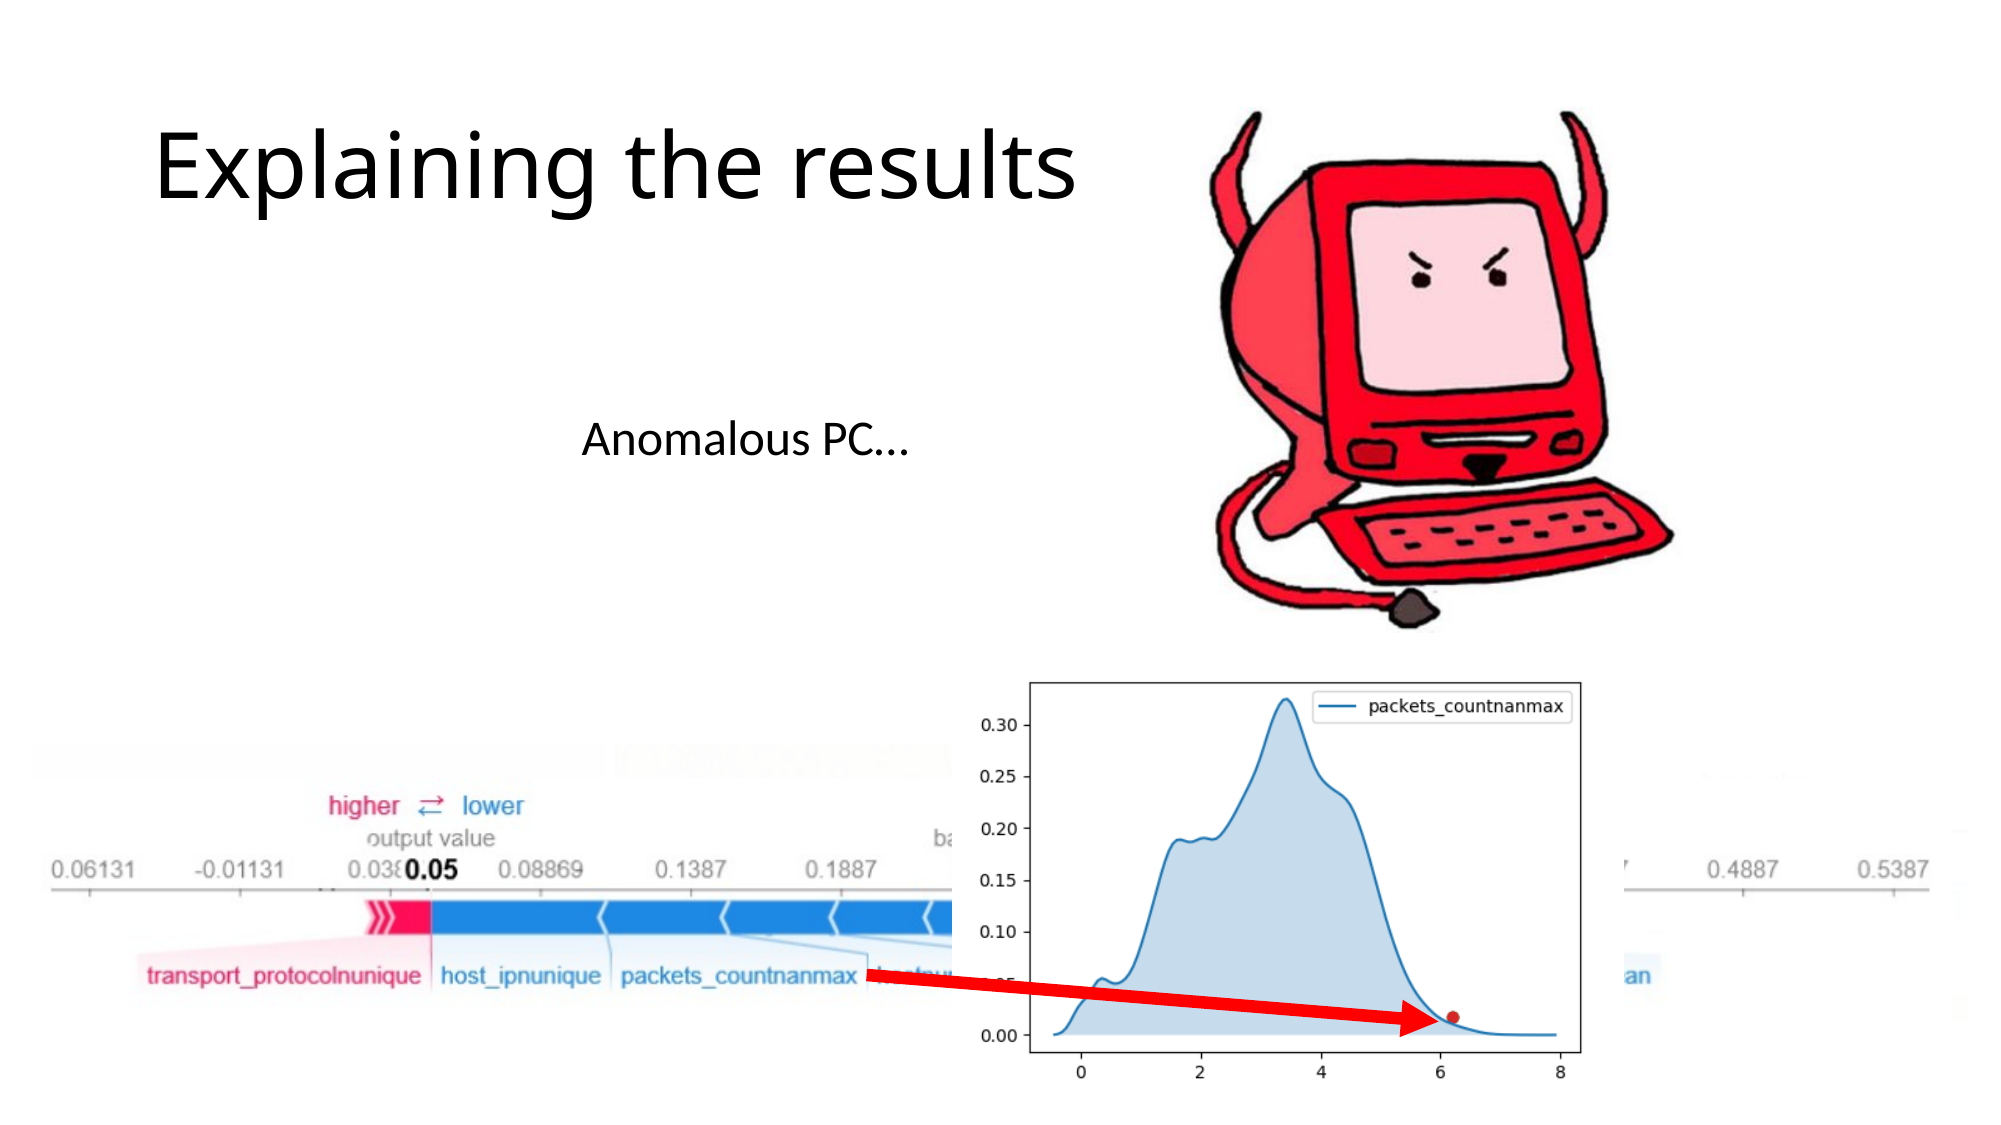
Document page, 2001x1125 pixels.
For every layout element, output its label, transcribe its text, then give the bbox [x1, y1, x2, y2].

text_box Anomalous PC… [566, 397, 924, 473]
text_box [866, 656, 1624, 1111]
picture [1088, 107, 1789, 633]
picture [1624, 744, 1969, 1022]
picture [31, 744, 866, 1022]
title Explaining the results [137, 59, 1863, 278]
